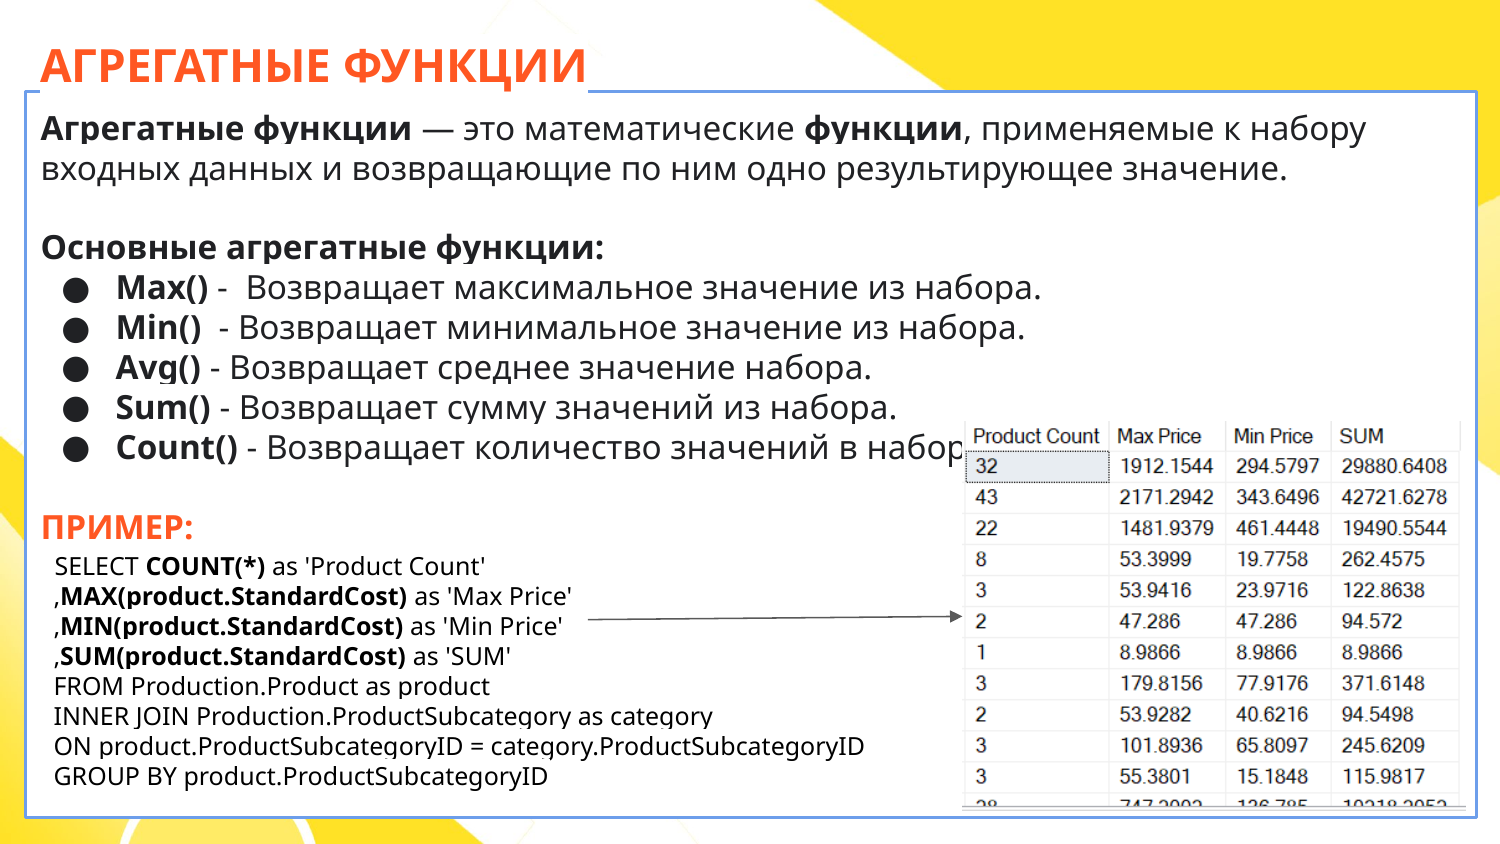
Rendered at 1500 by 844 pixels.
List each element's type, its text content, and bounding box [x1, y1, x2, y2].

text_box Агрегатные функции — это математические функции, применяемые к набору входных данных и возвращающие по ним одно результирующее значение. Основные агрегатные функции: Max() - Возвращает максимальное значение из набора. Min() - Возвращает минимальное значение из набора. Avg() - Возвращает среднее значение набора. Sum() - Возвращает сумму значений из набора. Count() - Возвращает количество значений в наборе. ПРИМЕР: SELECT COUNT(*) as 'Product Count' ,MAX(product.StandardCost) as 'Max Price' ,MIN(product.StandardCost) as 'Min Price' ,SUM(product.StandardCost) as 'SUM' FROM Production.Product as product INNER JOIN Production.ProductSubcategory as category ON product.ProductSubcategoryID = category.ProductSubcategoryID GROUP BY product.ProductSubcategoryID [25, 91, 1500, 844]
picture [962, 421, 1466, 812]
text_box АГРЕГАТНЫЕ ФУНКЦИИ [25, 21, 939, 91]
picture [0, 0, 1500, 844]
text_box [587, 616, 963, 620]
